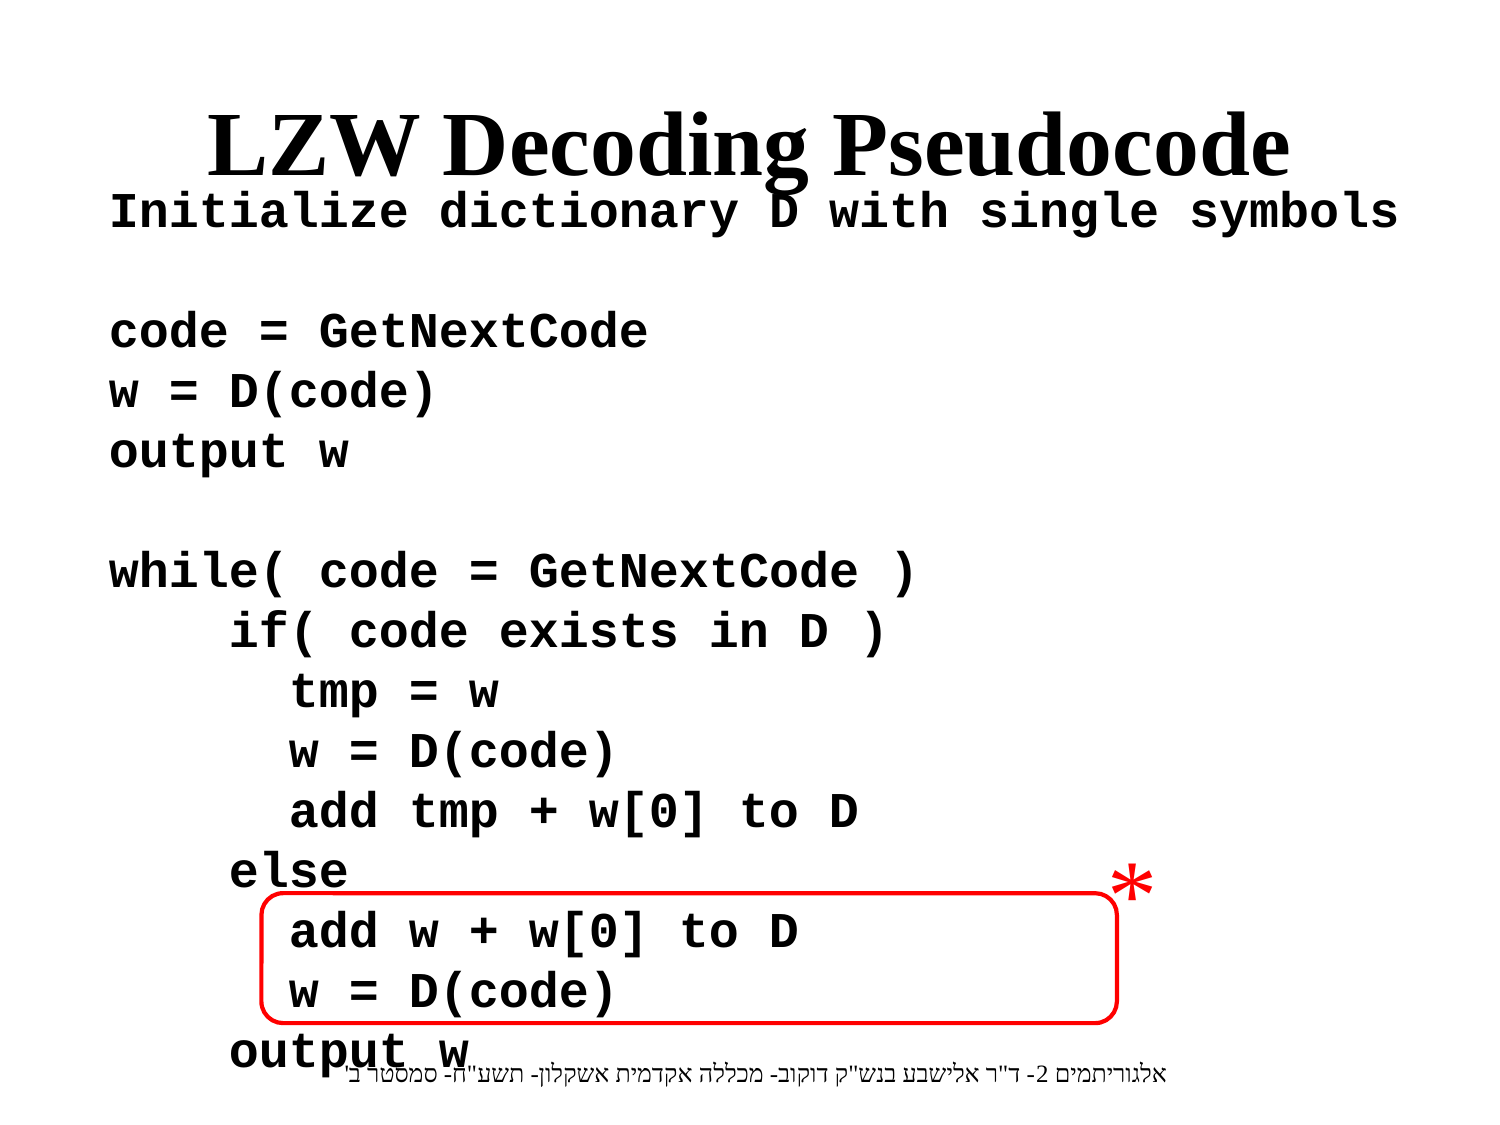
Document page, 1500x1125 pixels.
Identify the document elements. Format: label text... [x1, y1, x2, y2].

title LZW Decoding Pseudocode [75, 45, 1425, 233]
footer אלגוריתמים 2- ד"ר אלישבע בנש"ק דוקוב- מכללה אקדמית אשקלון- תשע"ח- סמסטר ב' [304, 1042, 1207, 1103]
text_box Initialize dictionary D with single symbols code = GetNextCode w = D(code) output w while( code = GetNextCode ) if( code exists in D ) tmp = w w = D(code) add tmp + w[0] to D else add w + w[0] to D w = D(code) output w [93, 233, 1414, 1086]
text_box [259, 891, 1120, 1026]
text_box * [1092, 822, 1210, 957]
